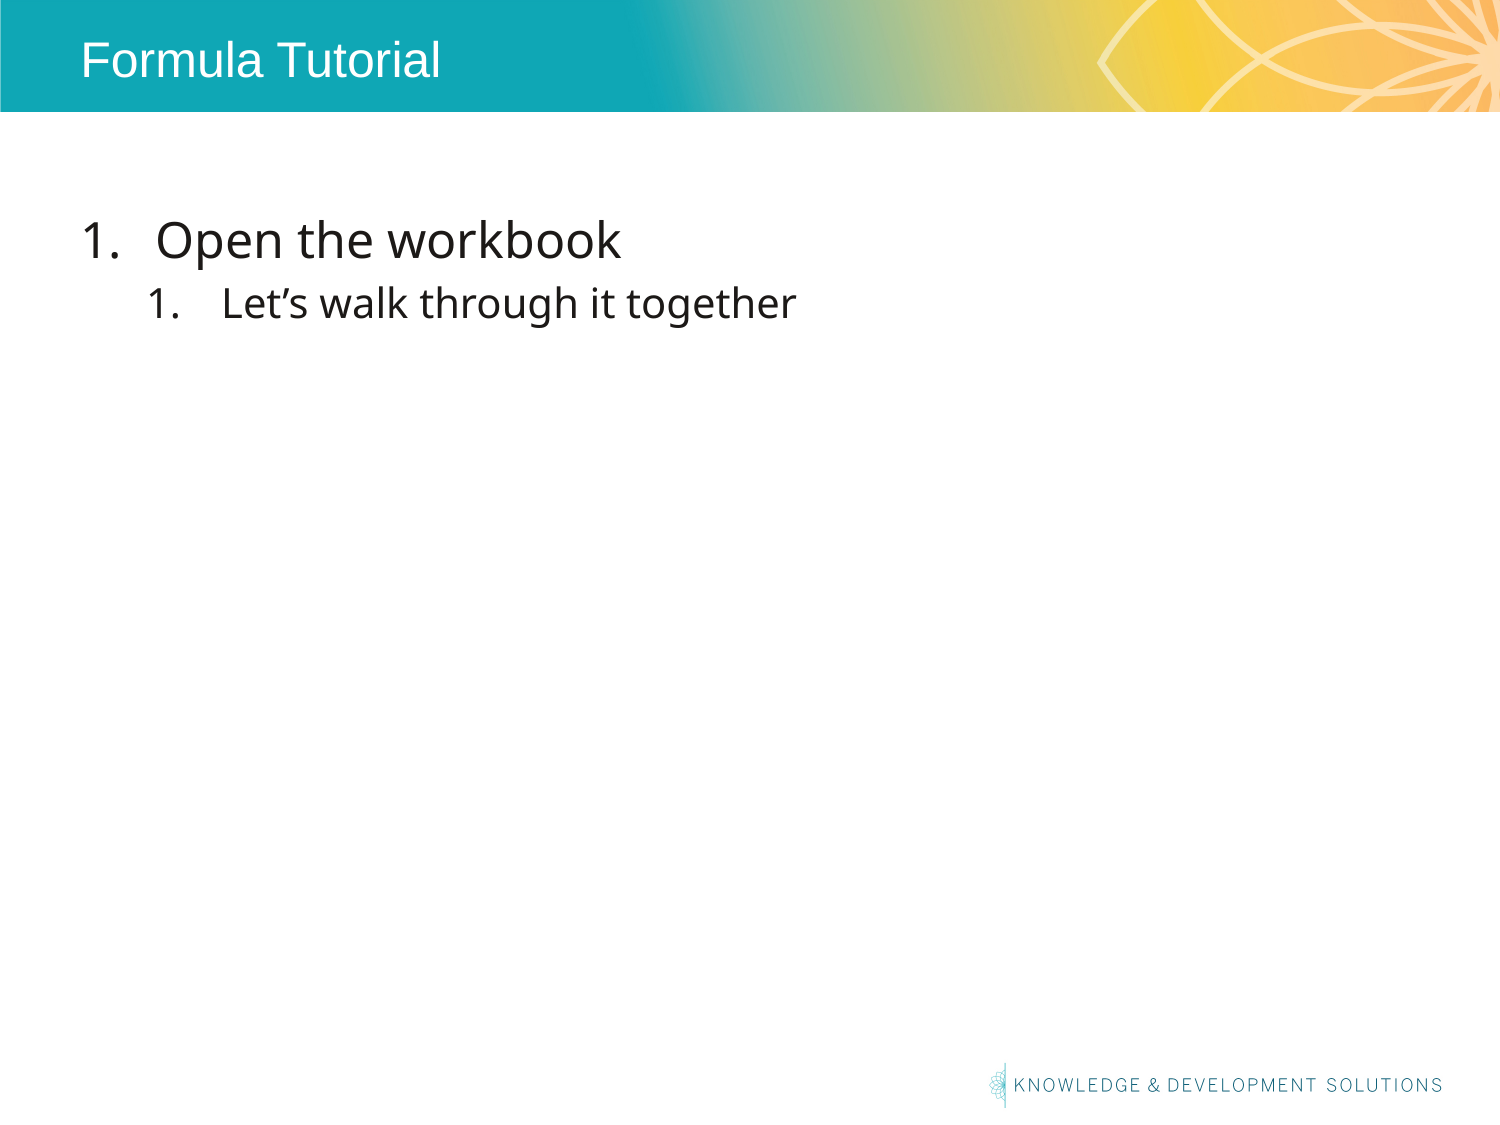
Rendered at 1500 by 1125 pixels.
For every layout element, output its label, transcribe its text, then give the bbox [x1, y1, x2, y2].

picture [971, 1051, 1500, 1125]
title Formula Tutorial [65, 19, 1416, 90]
list Open the workbook Let’s walk through it together [65, 200, 1416, 1022]
picture [0, 0, 1500, 112]
